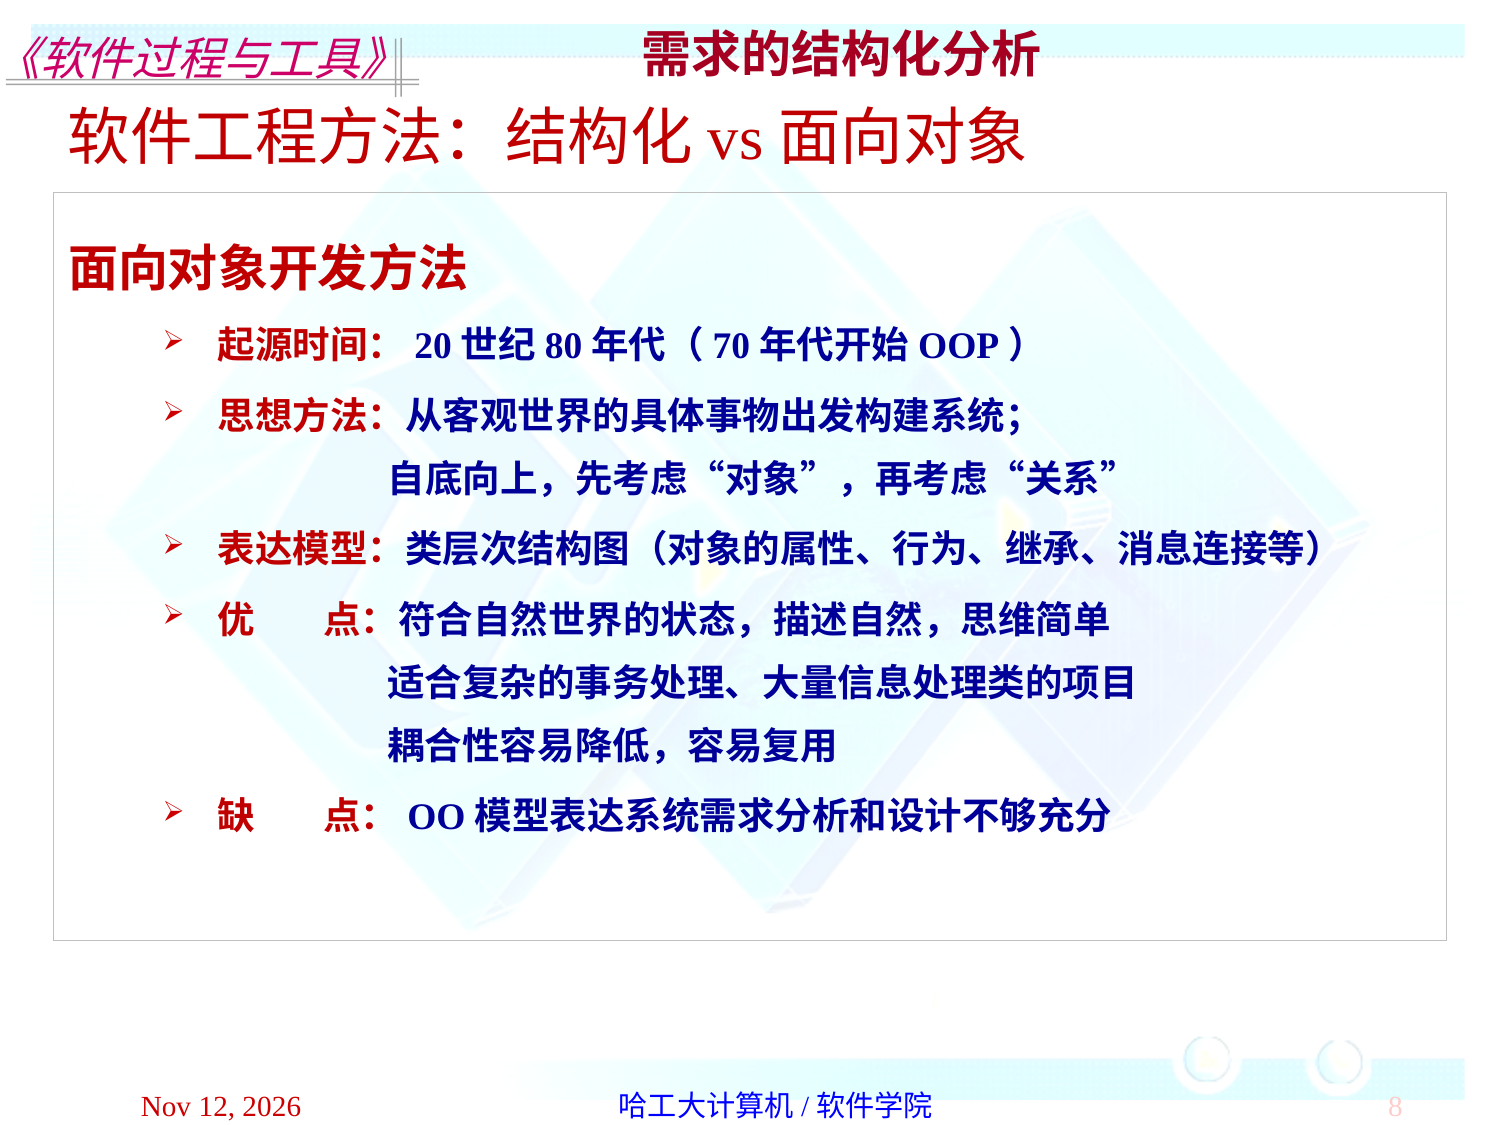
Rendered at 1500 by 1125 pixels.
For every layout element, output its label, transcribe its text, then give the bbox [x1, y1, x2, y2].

text_box 需求的结构化分析 [389, 15, 1294, 89]
text_box 面向对象开发方法 起源时间：20世纪80年代（70年代开始OOP） 思想方法：从客观世界的具体事物出发构建系统； 自底向上，先考虑“对象”，再考虑“关系” 表达模型：类层次结构图（对象的属性、行为、继承、消息连接等） 优 点：符合自然世界的状态，描述自然，思维简单 适合复杂的事务处理、大量信息处理类的项目 耦合性容易降低，容易复用 缺 点：OO模型表达系统需求分析和设计不够充分 [53, 192, 1447, 941]
text_box 软件工程方法：结构化vs面向对象 [53, 89, 1447, 192]
